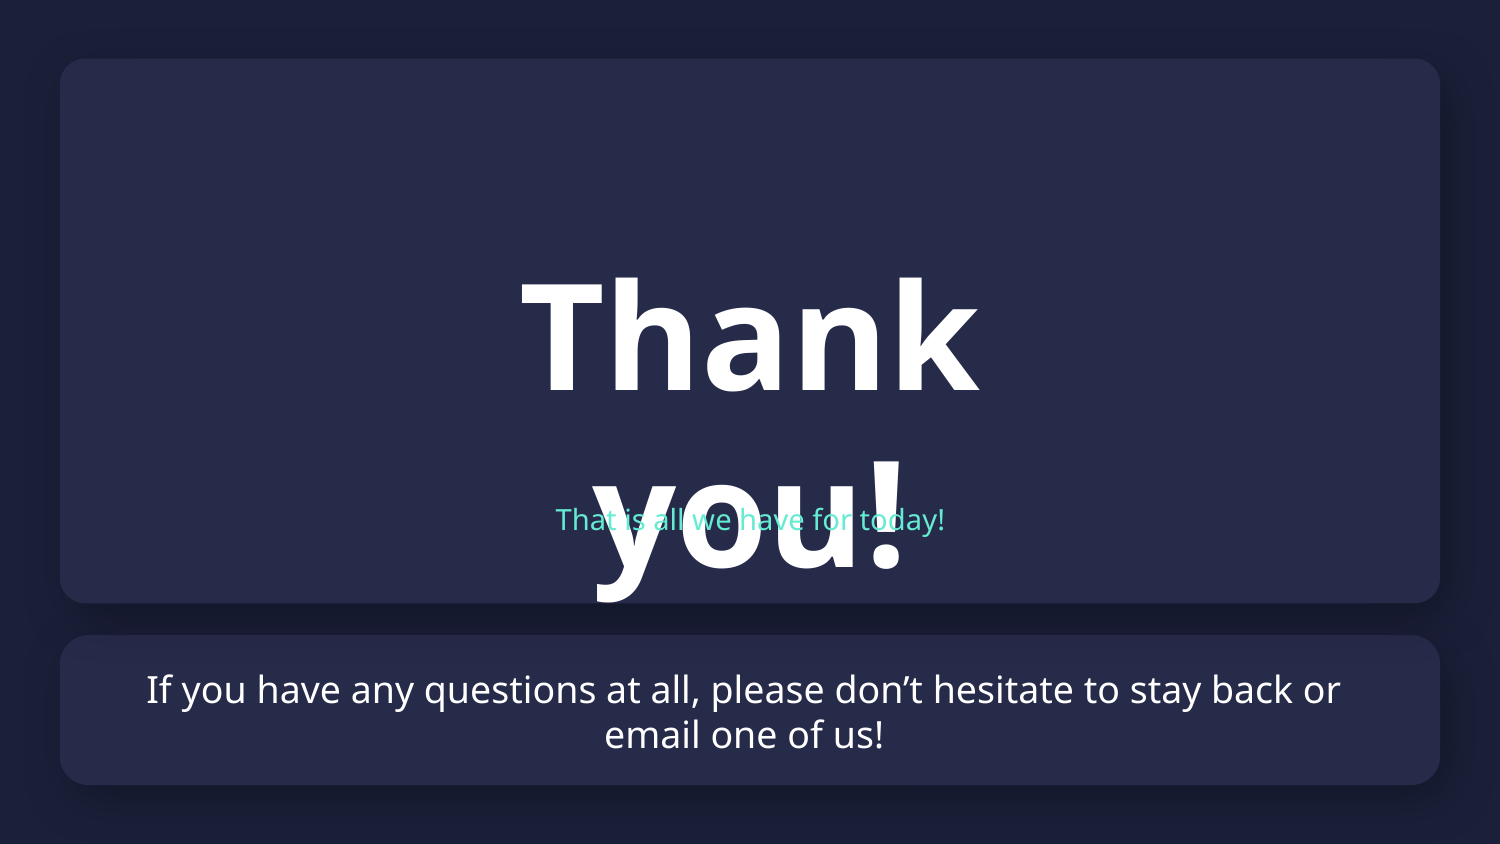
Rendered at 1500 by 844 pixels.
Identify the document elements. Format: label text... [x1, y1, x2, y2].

title If you have any questions at all, please don’t hesitate to stay back or email one of us! [116, 667, 1373, 756]
text_box That is all we have for today! [153, 486, 1348, 552]
subtitle Thank you! [375, 227, 1125, 430]
